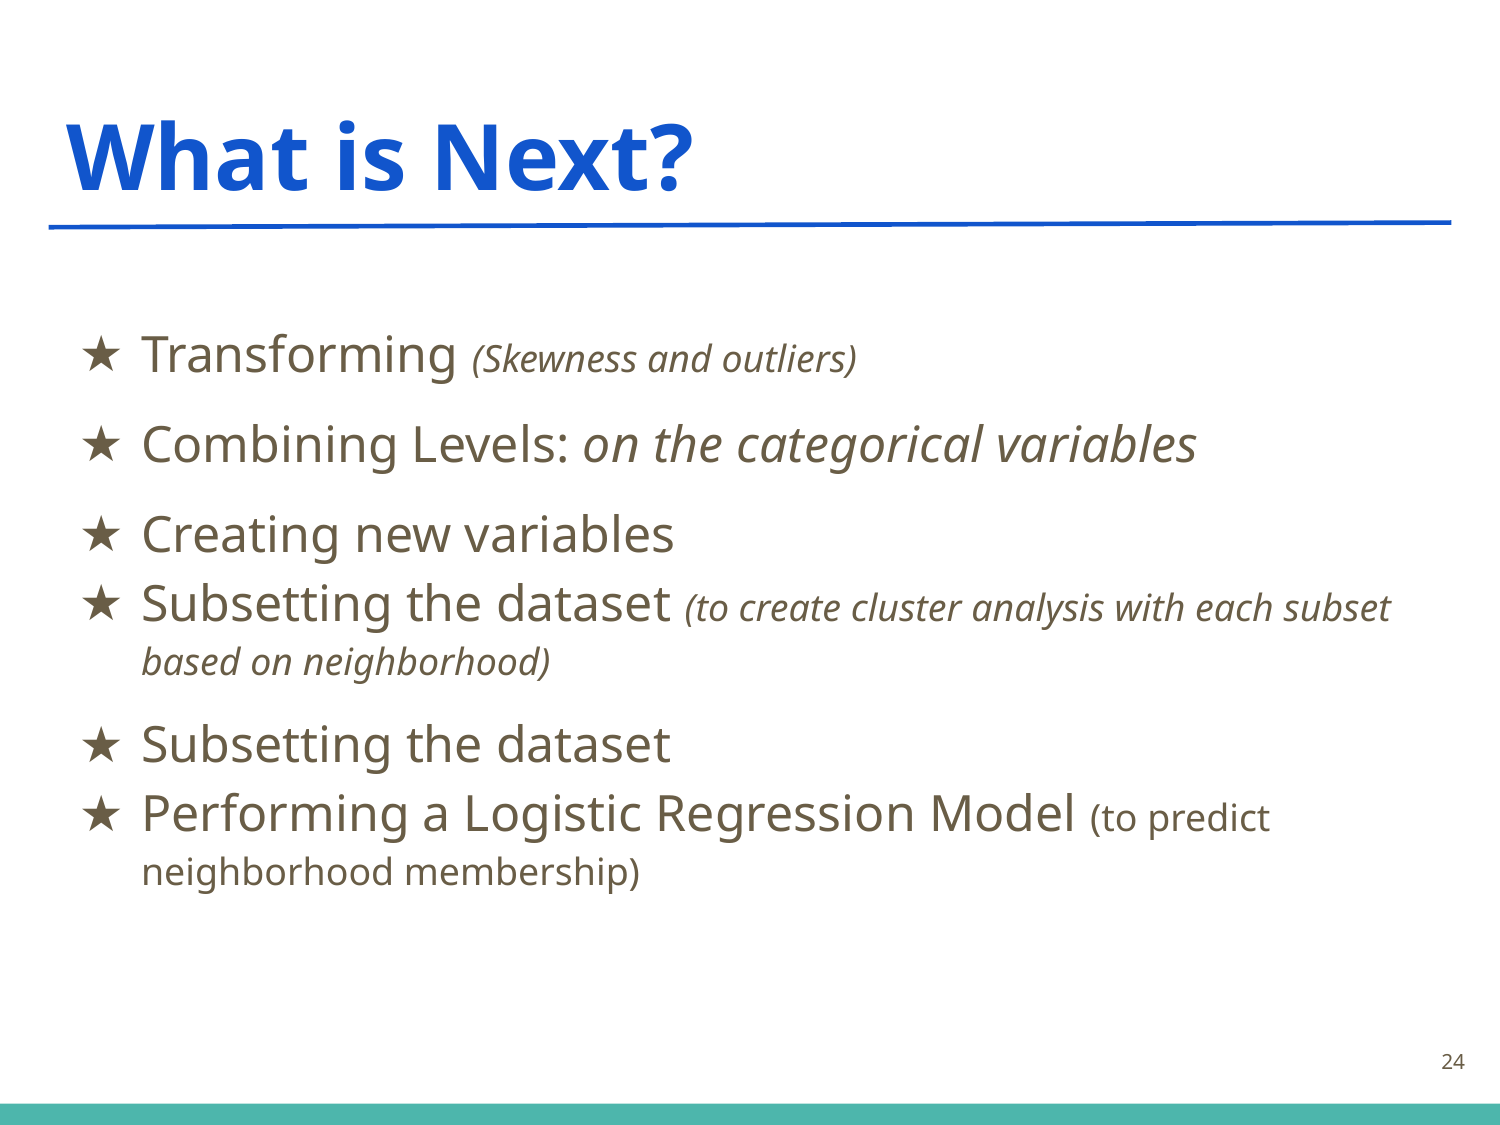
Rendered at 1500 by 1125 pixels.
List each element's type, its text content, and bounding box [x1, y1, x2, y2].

title What is Next? [51, 83, 1449, 209]
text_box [48, 222, 1452, 228]
list Transforming (Skewness and outliers) Combining Levels: on the categorical variables Creating new variables Subsetting the dataset (to create cluster analysis with each subset based on neighborhood) Subsetting the dataset Performing a Logistic Regression Model (to predict neighborhood membership) [51, 276, 1449, 1000]
slide_number 24 [1389, 1019, 1480, 1106]
